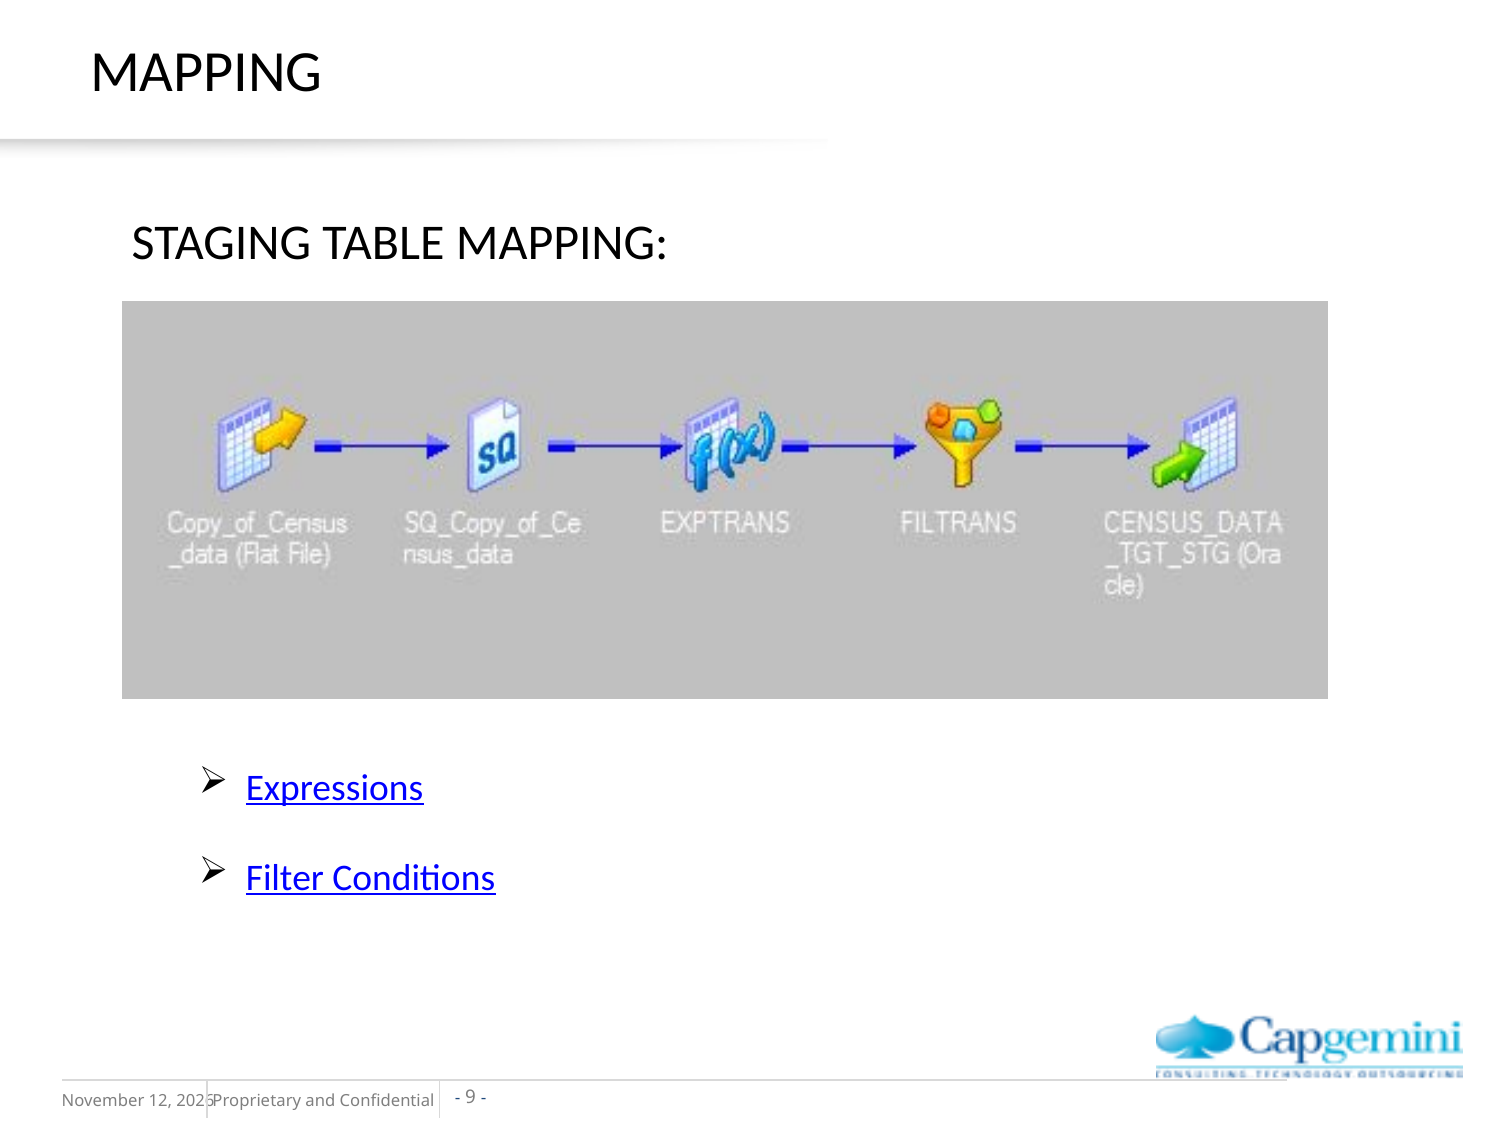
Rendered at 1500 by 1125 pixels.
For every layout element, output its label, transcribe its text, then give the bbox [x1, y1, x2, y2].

title MAPPING [75, 3, 1425, 134]
picture [121, 301, 1328, 699]
picture [0, 112, 919, 174]
text_box Expressions Filter Conditions [184, 755, 511, 951]
footer [512, 1042, 988, 1103]
text_box STAGING TABLE MAPPING: [116, 202, 798, 305]
picture [1156, 990, 1463, 1101]
